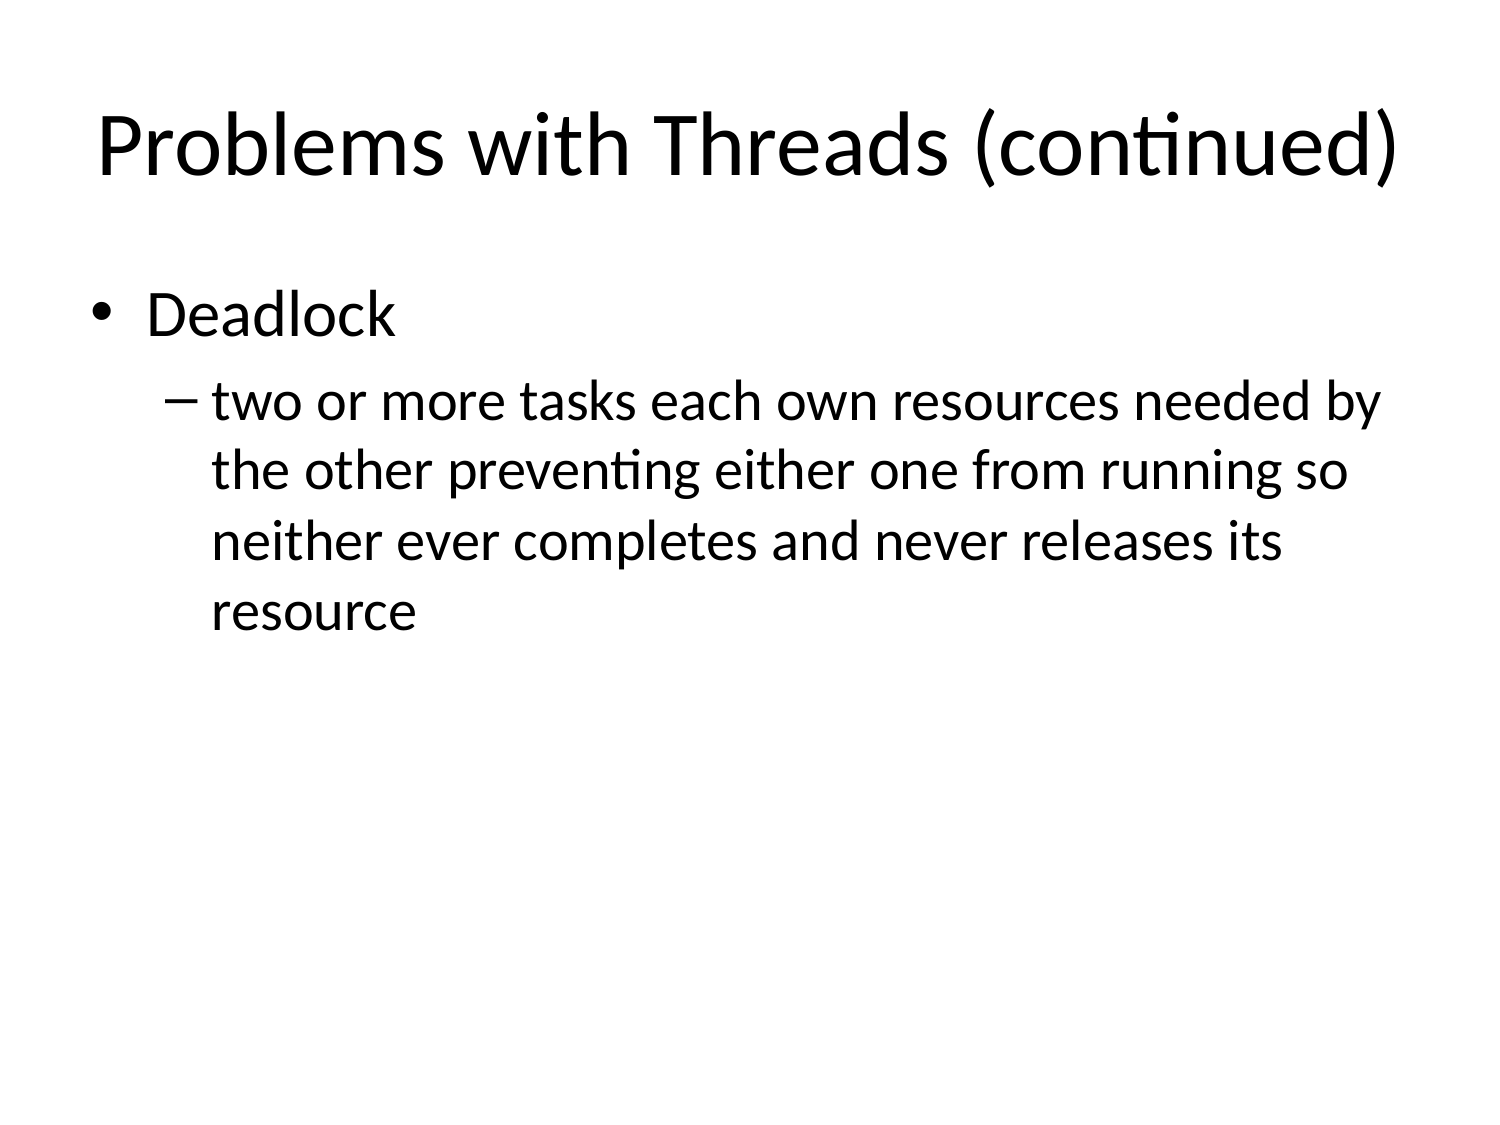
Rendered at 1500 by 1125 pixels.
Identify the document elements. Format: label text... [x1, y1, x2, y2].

title Problems with Threads (continued) [75, 45, 1425, 233]
list Deadlock two or more tasks each own resources needed by the other preventing either one from running so neither ever completes and never releases its resource [75, 262, 1425, 1005]
